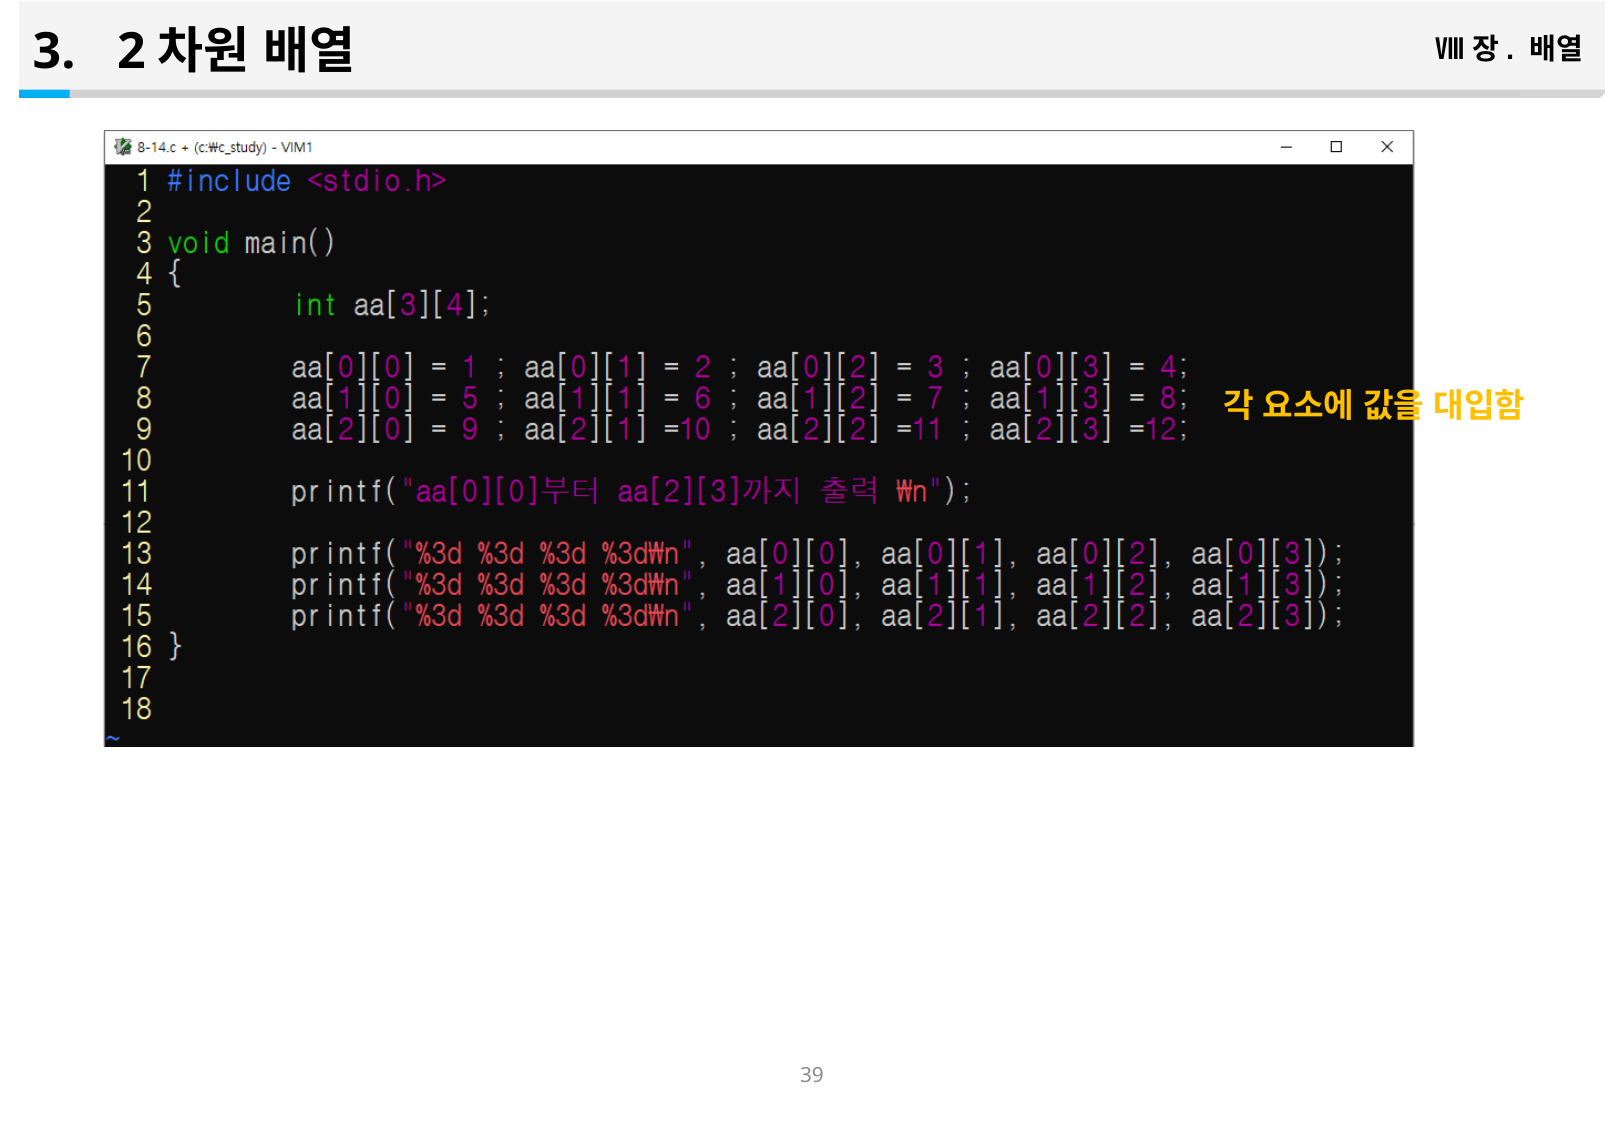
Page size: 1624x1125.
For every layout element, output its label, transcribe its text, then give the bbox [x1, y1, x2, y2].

text_box 각 요소에 값을 대입함 [1418, 376, 1541, 432]
text_box Ⅷ장. 배열 [1421, 22, 1607, 73]
slide_number 38 [622, 1045, 1002, 1106]
picture [102, 130, 1415, 747]
list 2차원 배열 [17, 11, 1167, 85]
picture [19, 1, 1605, 98]
